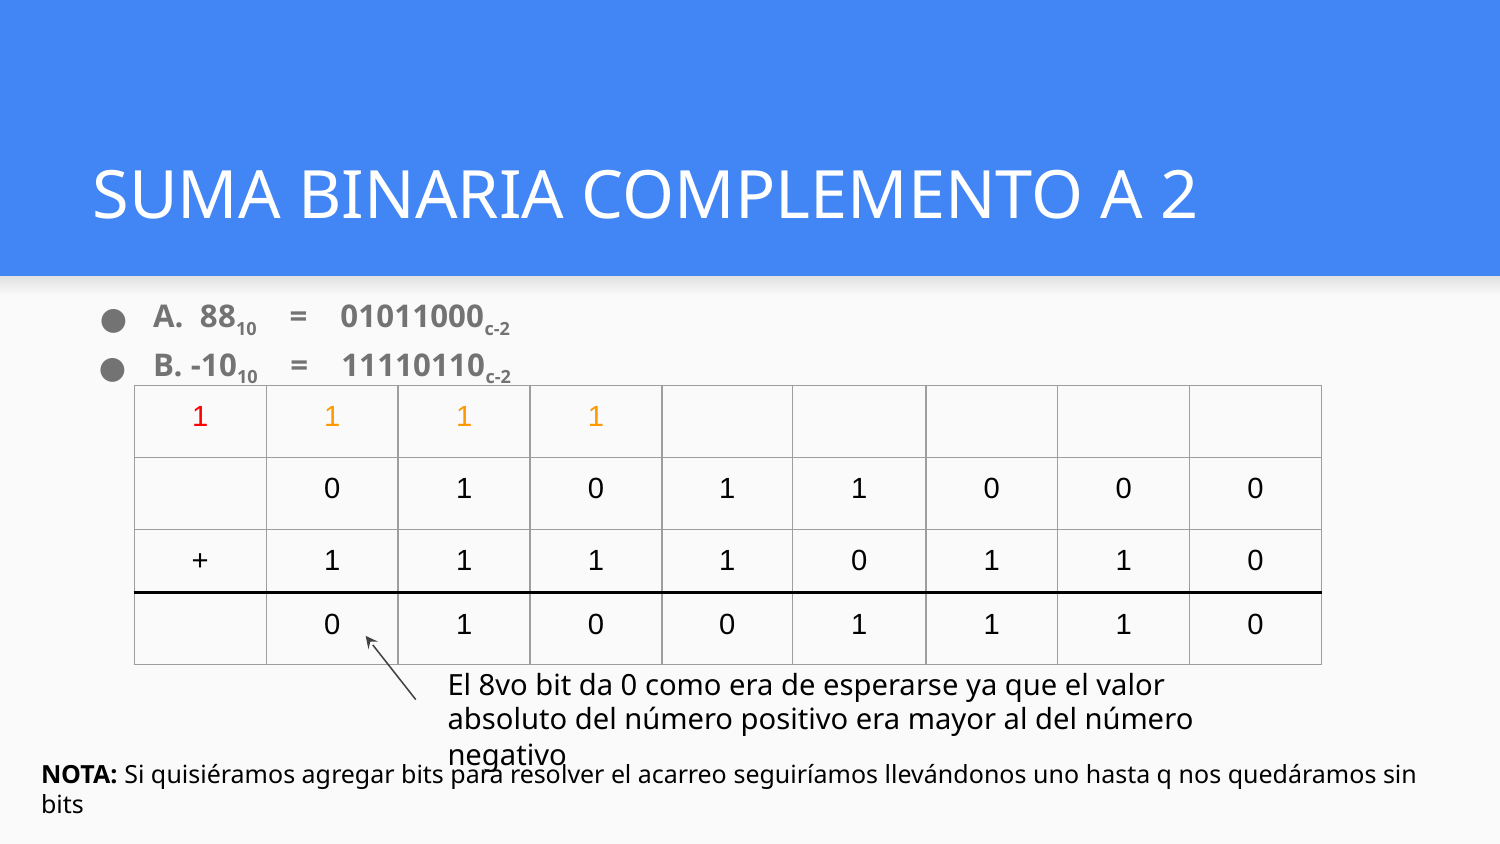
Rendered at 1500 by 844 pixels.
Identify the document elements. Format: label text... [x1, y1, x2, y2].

table_cell 1 [793, 458, 925, 529]
table_cell 0 [531, 594, 661, 650]
table_cell 1 [267, 530, 397, 591]
table_header [1190, 386, 1321, 457]
table_cell 0 [927, 458, 1057, 529]
table_cell 0 [531, 458, 661, 529]
table_cell 1 [399, 458, 529, 529]
table_header [793, 386, 925, 457]
table_cell + [135, 530, 266, 591]
table_cell 0 [663, 594, 792, 650]
table_header [927, 386, 1057, 457]
table_cell 1 [1058, 594, 1189, 650]
table_cell 1 [399, 530, 529, 591]
text_box NOTA: Si quisiéramos agregar bits para resolver el acarreo seguiríamos llevándonos uno hasta q nos quedáramos sin bits [26, 743, 1474, 844]
table_cell 0 [267, 458, 397, 529]
table_cell 0 [267, 594, 397, 664]
table_cell 0 [793, 530, 925, 591]
table_header 1 [531, 386, 661, 457]
table_cell 0 [1058, 458, 1189, 529]
table_cell 1 [927, 594, 1057, 650]
table_cell 0 [1190, 530, 1321, 591]
table_header [1058, 386, 1189, 457]
table_cell 1 [663, 530, 792, 591]
table_header 1 [267, 386, 397, 457]
table_cell 1 [1058, 530, 1189, 591]
title SUMA BINARIA COMPLEMENTO A 2 [77, 121, 1427, 248]
table_cell 1 [663, 458, 792, 529]
table_cell 1 [531, 530, 661, 591]
text_box El 8vo bit da 0 como era de esperarse ya que el valor absoluto del número positivo era mayor al del número negativo [432, 650, 1307, 743]
table_header 1 [135, 386, 266, 457]
table_cell 1 [927, 530, 1057, 591]
table_cell [135, 458, 266, 529]
table_cell [135, 594, 266, 664]
table_cell 1 [399, 594, 529, 664]
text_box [365, 635, 416, 700]
table_cell 1 [793, 594, 925, 650]
table_cell 0 [1190, 594, 1321, 664]
table_cell 0 [1190, 458, 1321, 529]
table_header [663, 386, 792, 457]
table_header 1 [399, 386, 529, 457]
list A. 8810 = 01011000c-2 B. -1010 = 11110110c-2 [63, 274, 1412, 386]
